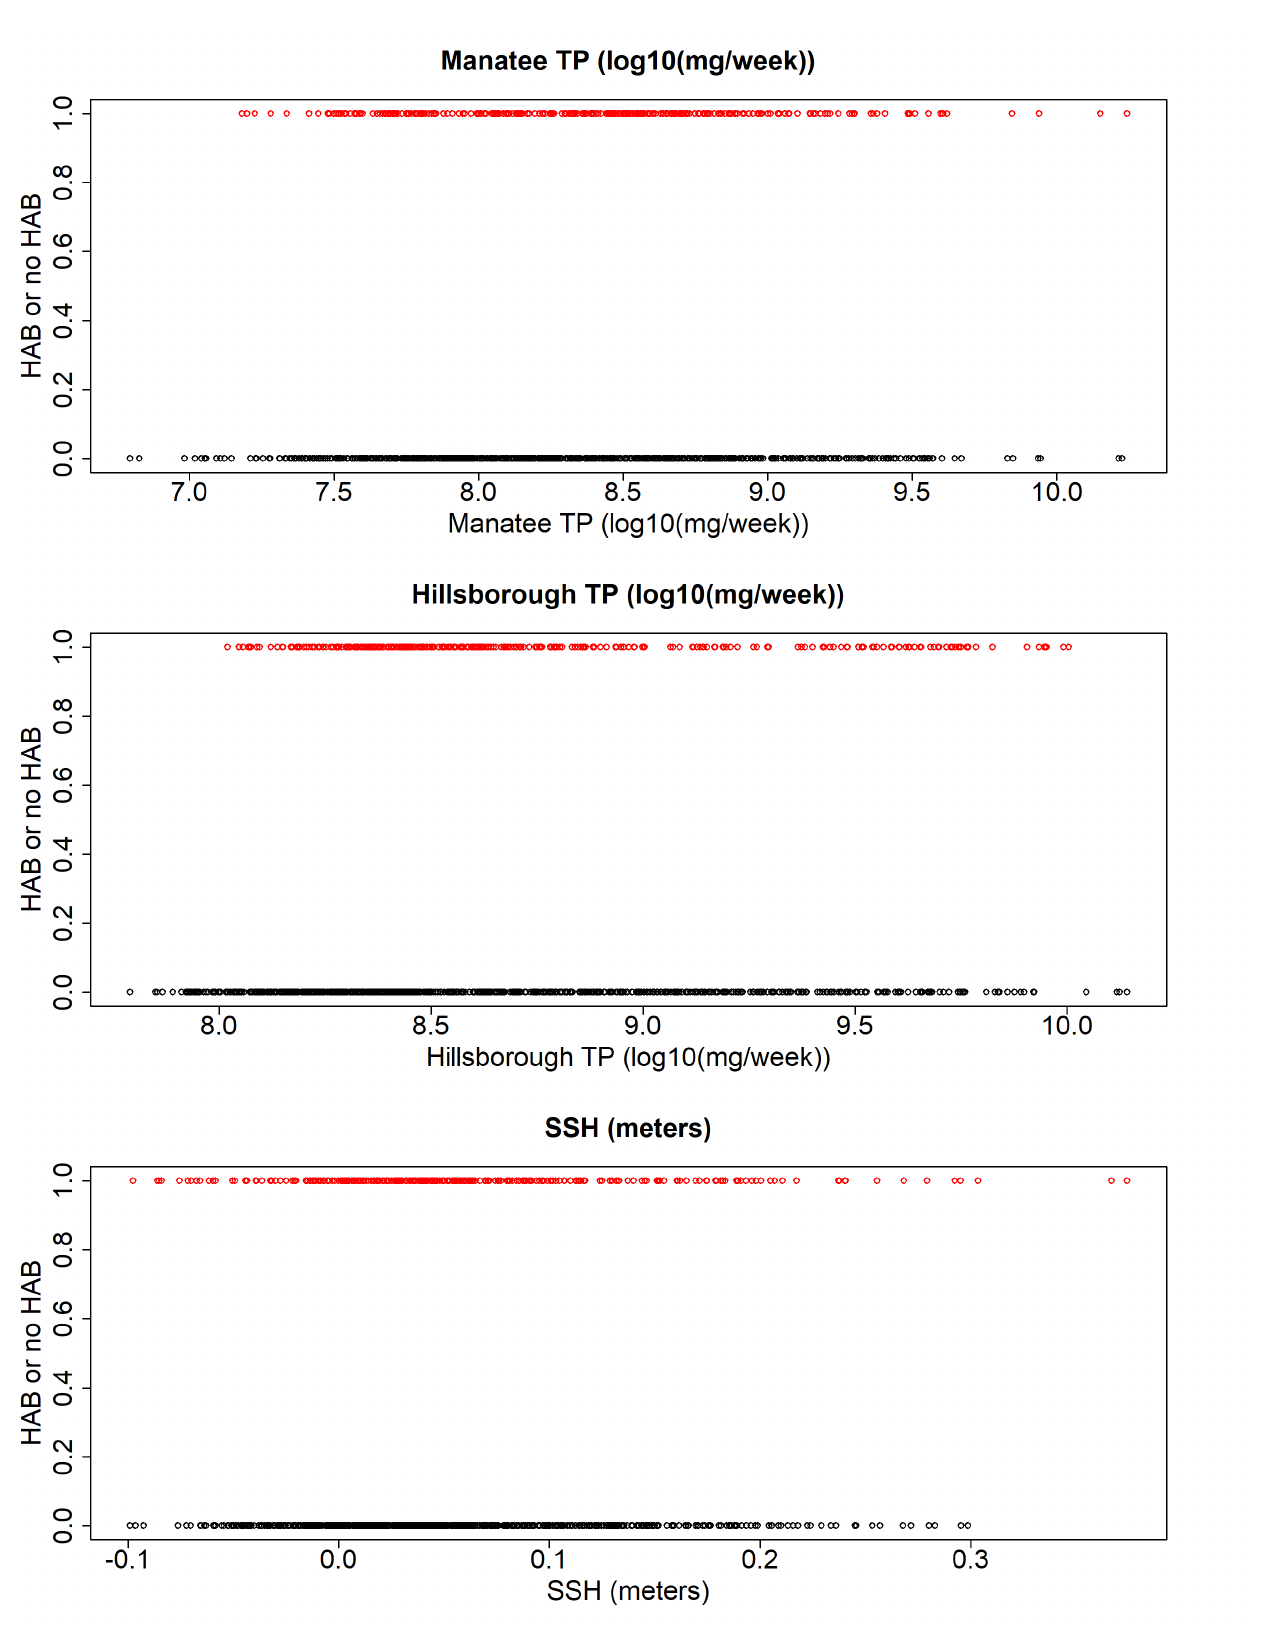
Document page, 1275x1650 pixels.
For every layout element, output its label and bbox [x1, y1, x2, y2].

list [10, 19, 1247, 1620]
